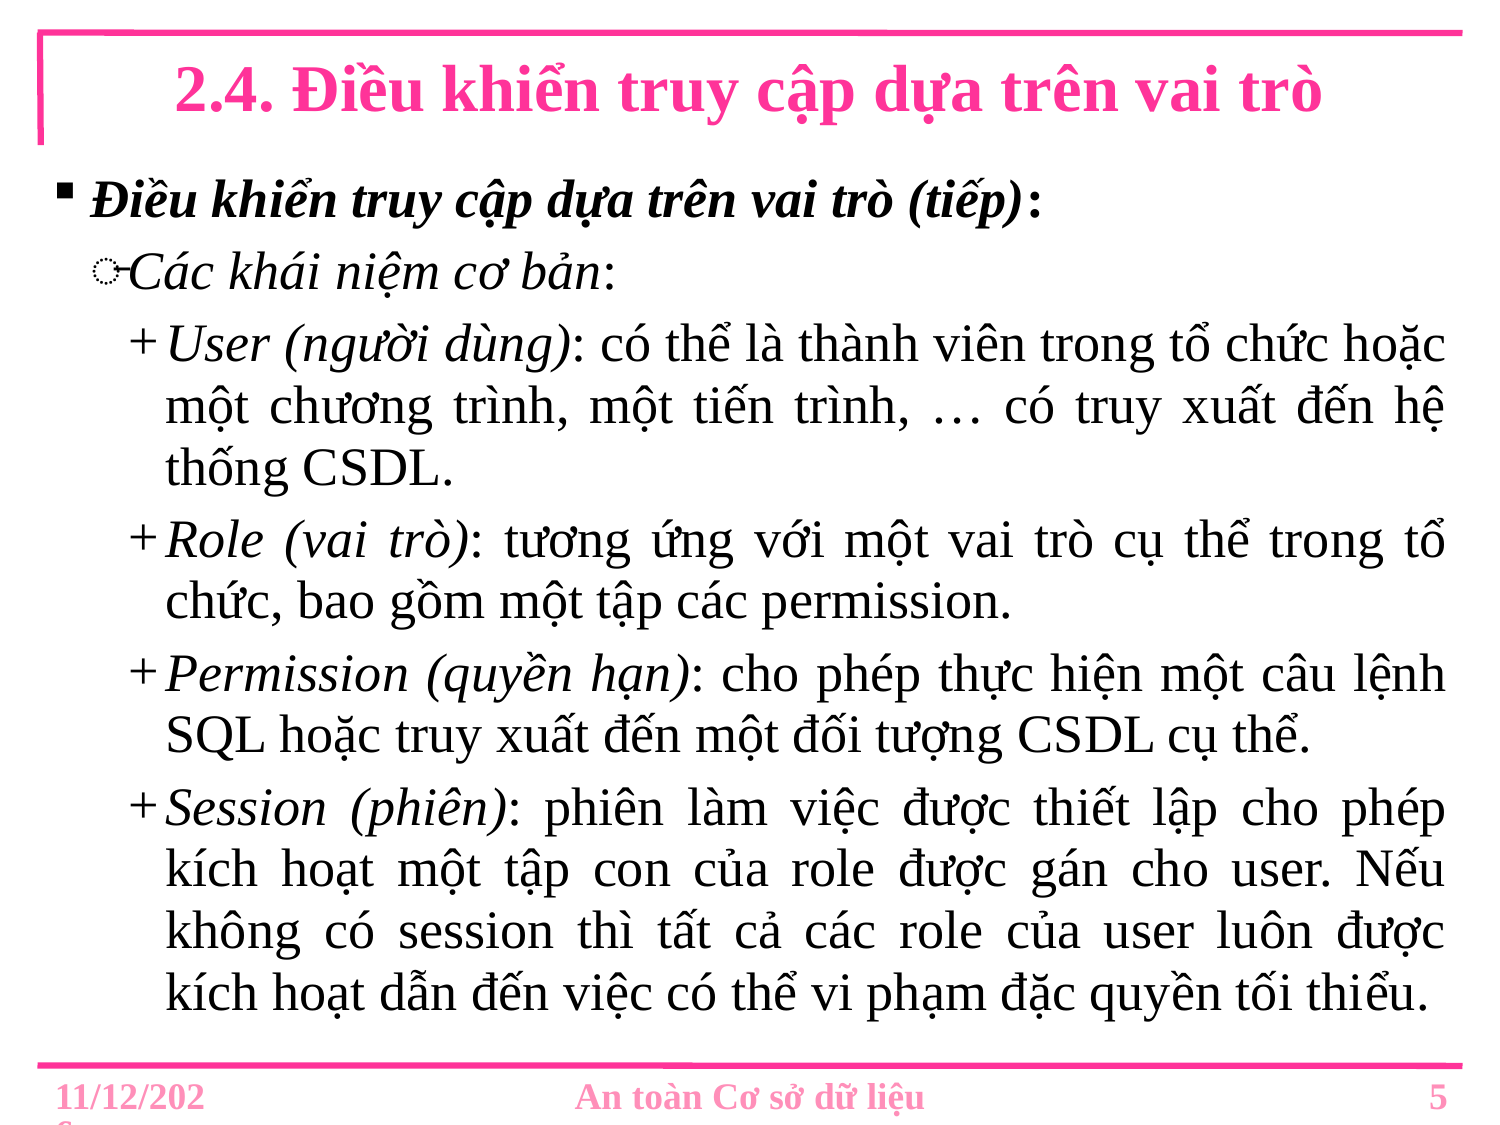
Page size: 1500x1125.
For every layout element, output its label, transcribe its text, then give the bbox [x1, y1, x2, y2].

list Điều khiển truy cập dựa trên vai trò (tiếp): Các khái niệm cơ bản: User (người dùng): có thể là thành viên trong tổ chức hoặc một chương trình, một tiến trình, … có truy xuất đến hệ thống CSDL. Role (vai trò): tương ứng với một vai trò cụ thể trong tổ chức, bao gồm một tập các permission. Permission (quyền hạn): cho phép thực hiện một câu lệnh SQL hoặc truy xuất đến một đối tượng CSDL cụ thể. Session (phiên): phiên làm việc được thiết lập cho phép kích hoạt một tập con của role được gán cho user. Nếu không có session thì tất cả các role của user luôn được kích hoạt dẫn đến việc có thể vi phạm đặc quyền tối thiểu. [37, 160, 1463, 1061]
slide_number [40, 1064, 225, 1125]
footer An toàn Cơ sở dữ liệu [225, 1064, 1275, 1125]
title 2.4. Điều khiển truy cập dựa trên vai trò [37, 33, 1463, 147]
slide_number 5 [1275, 1064, 1463, 1125]
